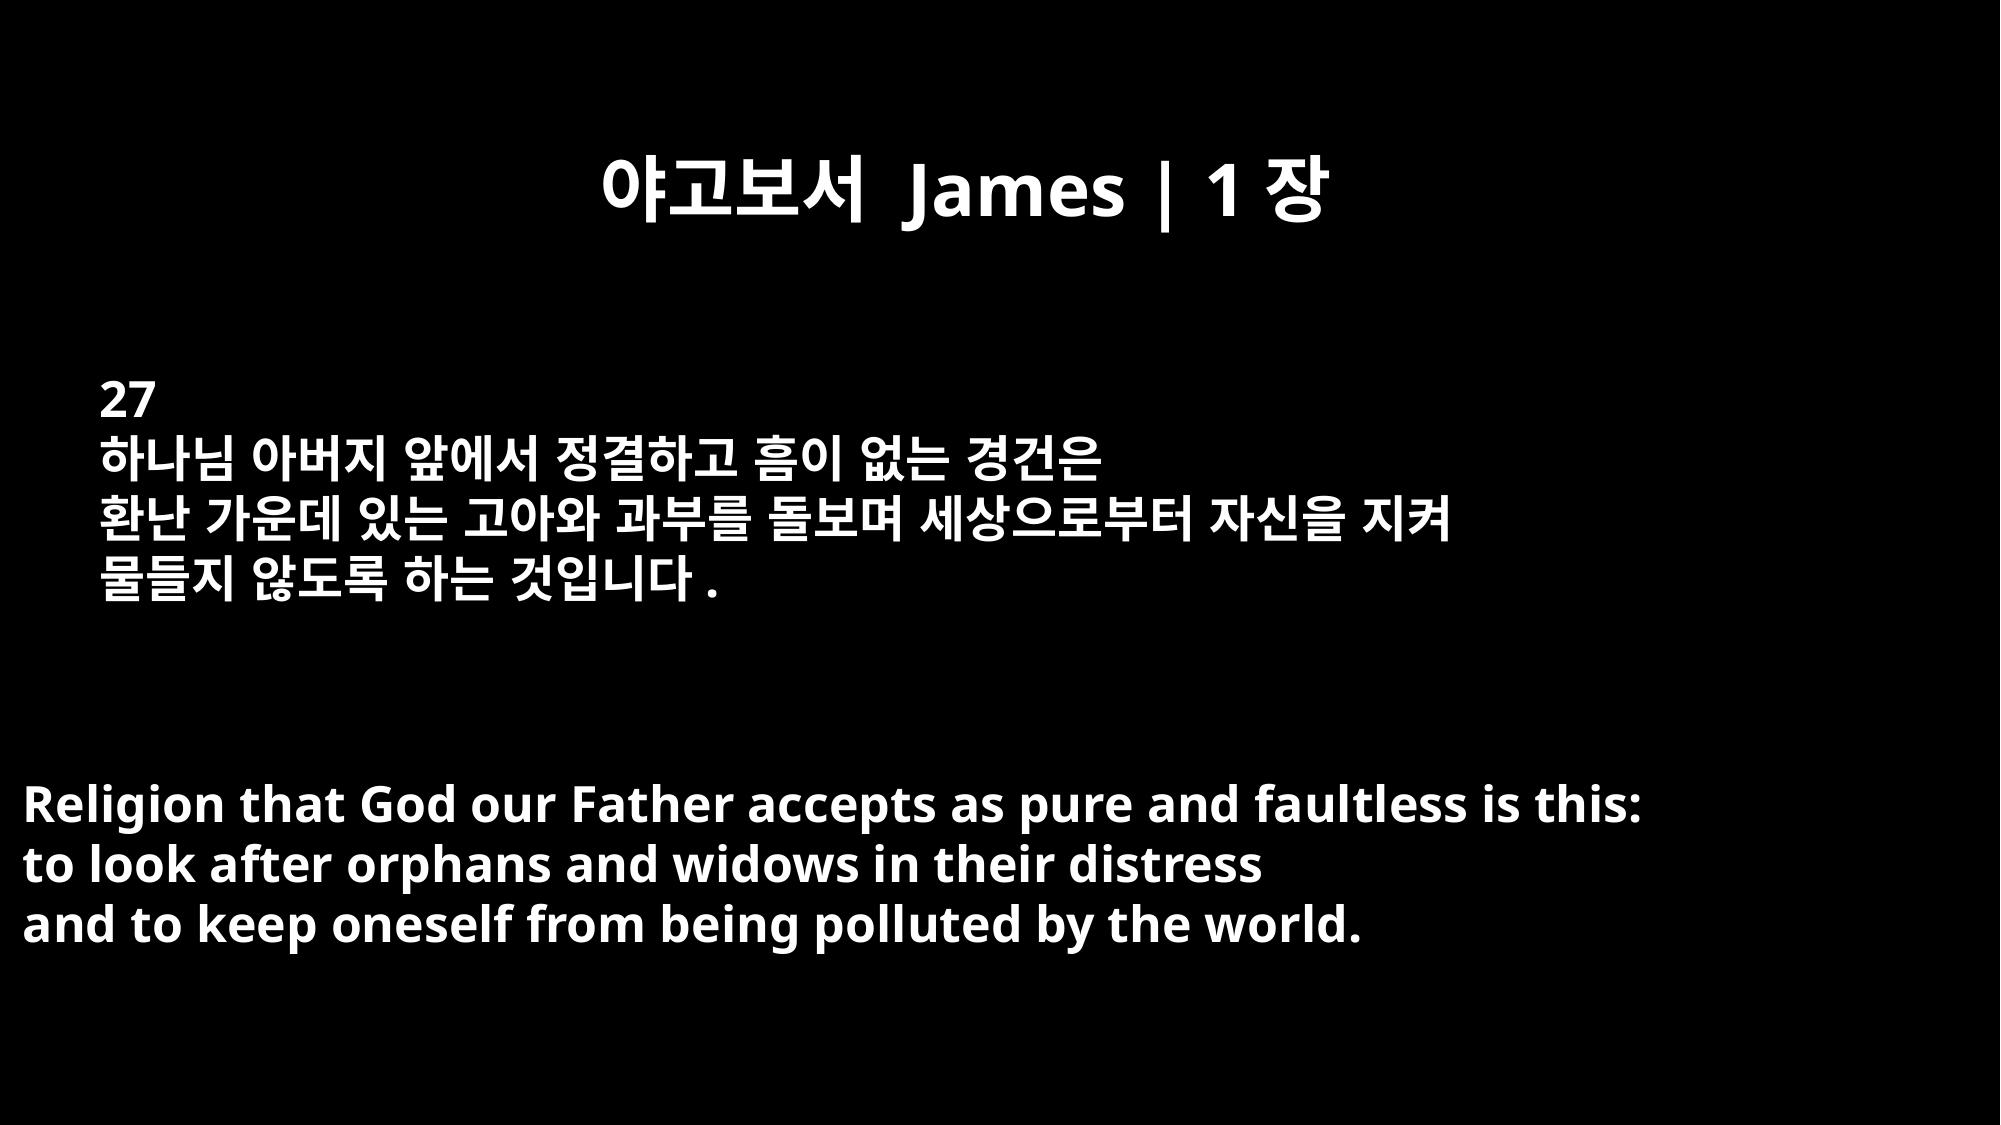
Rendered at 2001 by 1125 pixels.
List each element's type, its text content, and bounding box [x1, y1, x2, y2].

text_box 27 하나님 아버지 앞에서 정결하고 흠이 없는 경건은 환난 가운데 있는 고아와 과부를 돌보며 세상으로부터 자신을 지켜 물들지 않도록 하는 것입니다. [84, 359, 1469, 615]
text_box Religion that God our Father accepts as pure and faultless is this: to look after orphans and widows in their distress and to keep oneself from being polluted by the world. [8, 764, 1659, 960]
text_box 야고보서 James | 1장 [585, 136, 1347, 239]
